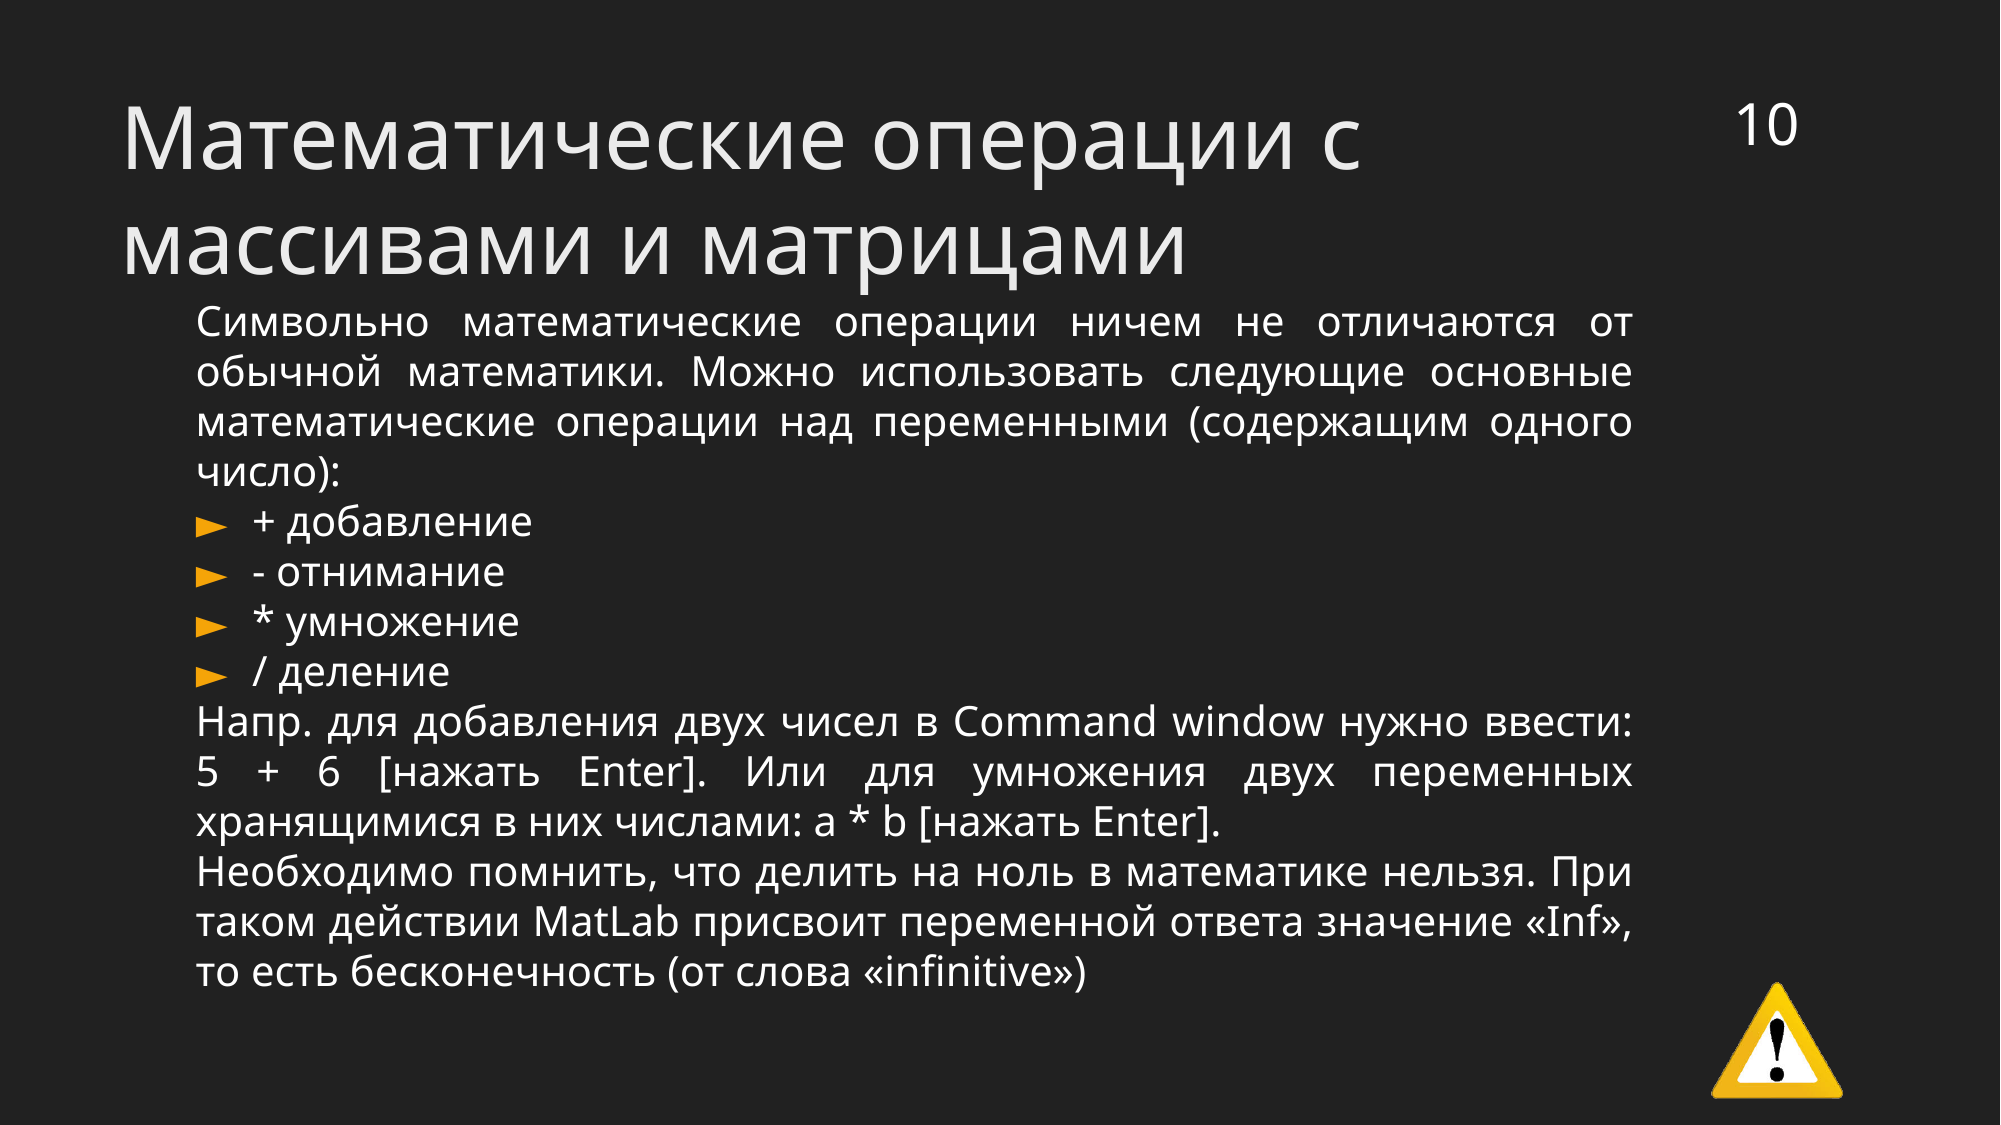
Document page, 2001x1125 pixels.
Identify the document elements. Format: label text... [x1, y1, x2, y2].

text_box ‹#› [1698, 48, 1836, 175]
text_box Математические операции с массивами и матрицами [105, 74, 1649, 304]
picture [1710, 982, 1843, 1099]
text_box Символьно математические операции ничем не отличаются от обычной математики. Можно использовать следующие основные математические операции над переменными (содержащим одного число): + добавление - отнимание * умножение / деление Напр. для добавления двух чисел в Command window нужно ввести: 5 + 6 [нажать Enter]. Или для умножения двух переменных хранящимися в них числами: a * b [нажать Enter]. Необходимо помнить, что делить на ноль в математике нельзя. При таком действии MatLab присвоит переменной ответа значение «Inf», то есть бесконечность (от слова «infinitive») [180, 287, 1649, 998]
